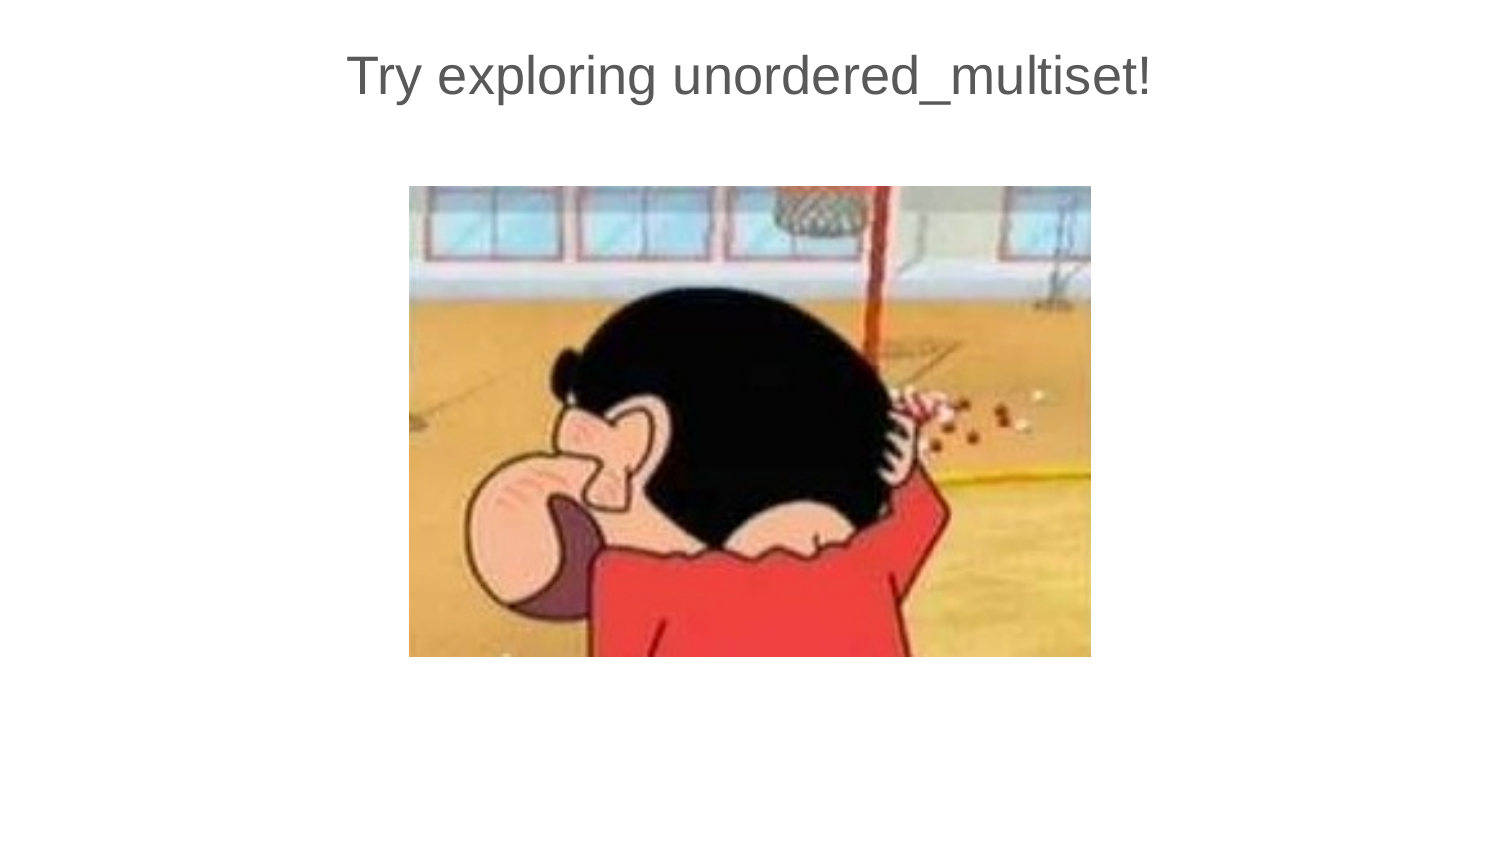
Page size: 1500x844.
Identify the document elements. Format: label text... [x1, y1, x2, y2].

picture [409, 186, 1091, 658]
list Try exploring unordered_multiset! [12, 15, 1488, 829]
